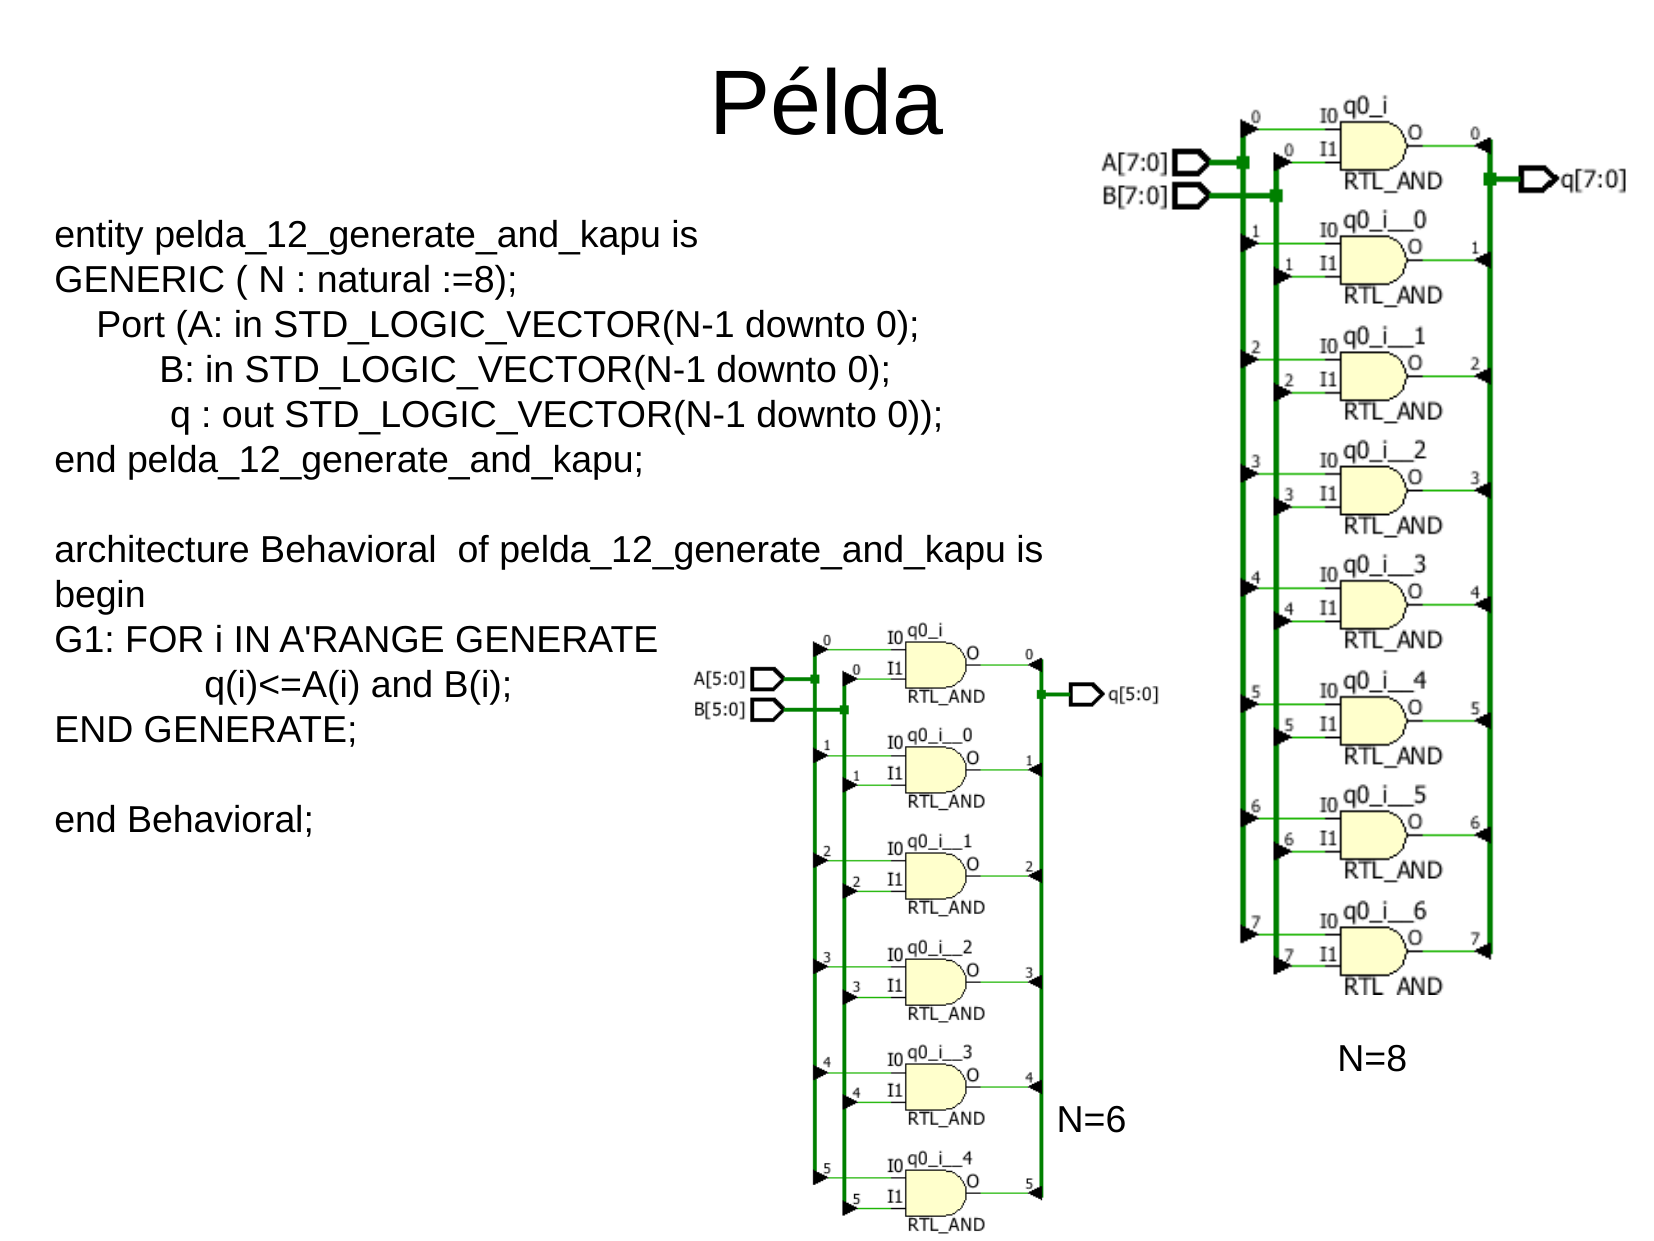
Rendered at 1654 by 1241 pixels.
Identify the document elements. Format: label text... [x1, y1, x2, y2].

text_box entity pelda_12_generate_and_kapu is GENERIC ( N : natural :=8); Port (A: in STD_LOGIC_VECTOR(N-1 downto 0); B: in STD_LOGIC_VECTOR(N-1 downto 0); q : out STD_LOGIC_VECTOR(N-1 downto 0)); end pelda_12_generate_and_kapu; architecture Behavioral of pelda_12_generate_and_kapu is begin G1: FOR i IN A'RANGE GENERATE q(i)<=A(i) and B(i); END GENERATE; end Behavioral; [39, 157, 1091, 848]
text_box N=8 [1322, 1026, 1423, 1087]
title Példa [0, 0, 1654, 208]
picture [689, 91, 1649, 1241]
